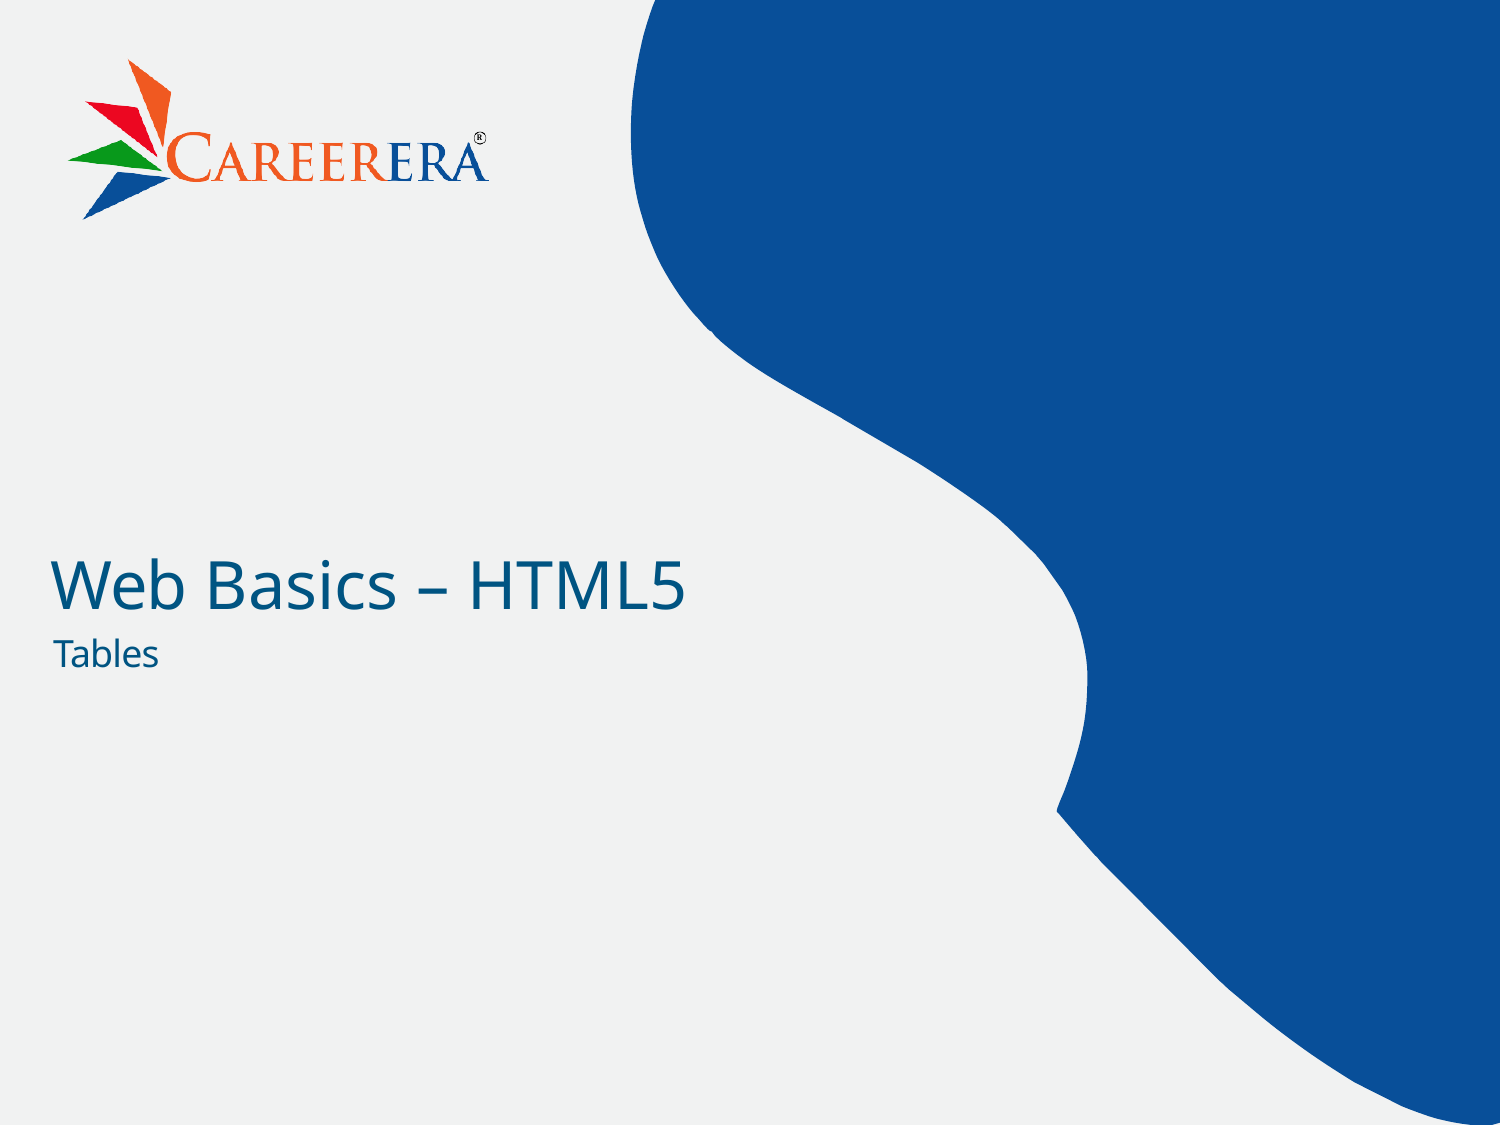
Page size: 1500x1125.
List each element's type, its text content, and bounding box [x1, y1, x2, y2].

text_box Web Basics – HTML5 Tables [48, 529, 745, 675]
text_box [630, 0, 1500, 1125]
picture [67, 58, 490, 220]
